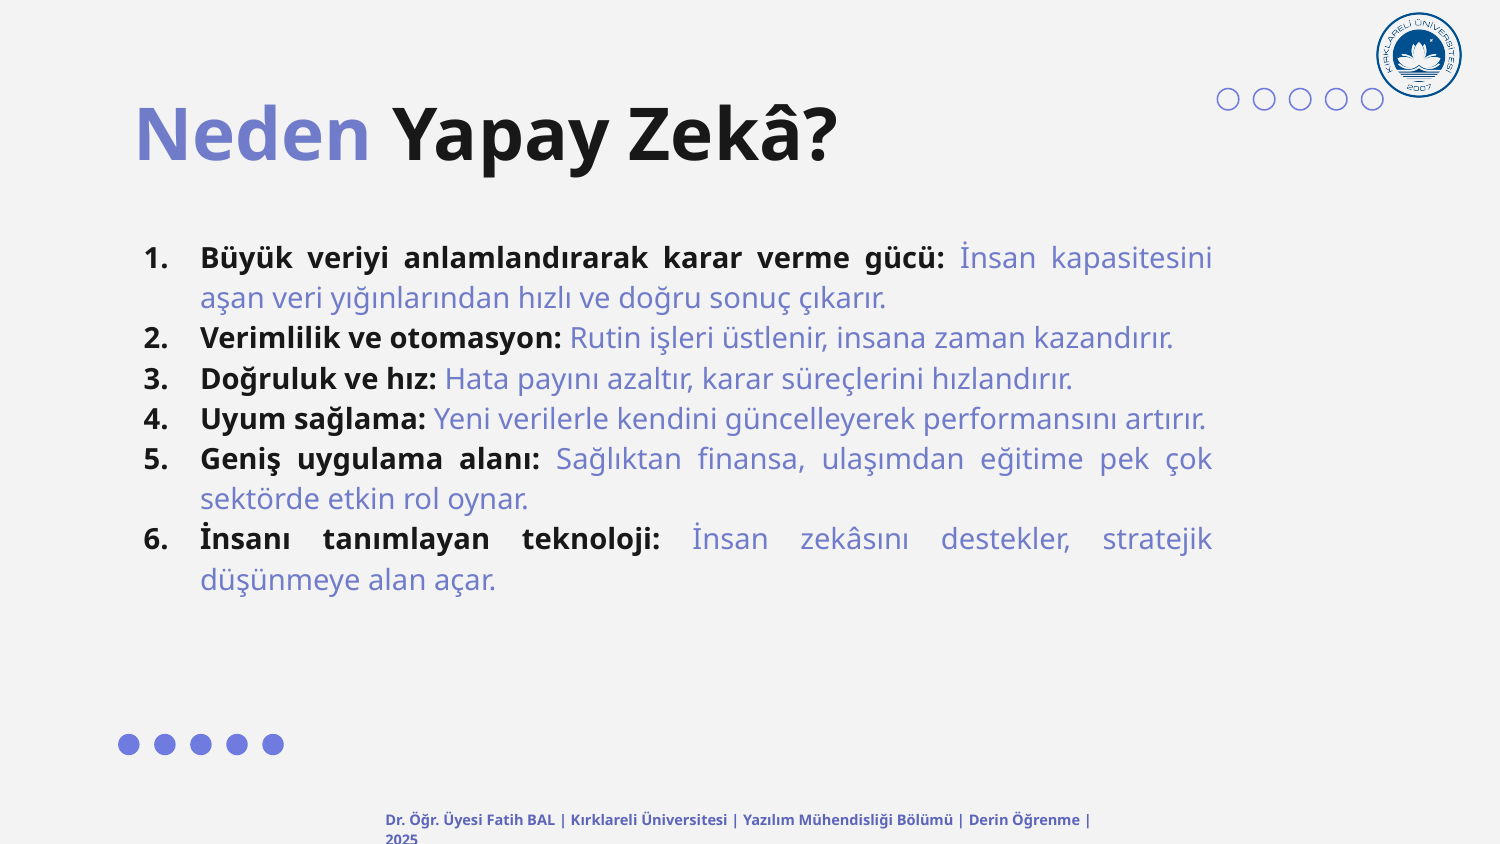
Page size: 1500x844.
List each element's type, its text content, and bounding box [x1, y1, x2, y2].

text_box Dr. Öğr. Üyesi Fatih BAL | Kırklareli Üniversitesi | Yazılım Mühendisliği Bölümü | Derin Öğrenme | 2025 [370, 813, 1130, 844]
title Neden Yapay Zekâ? [118, 72, 1382, 167]
subtitle Büyük veriyi anlamlandırarak karar verme gücü: İnsan kapasitesini aşan veri yığınlarından hızlı ve doğru sonuç çıkarır. Verimlilik ve otomasyon: Rutin işleri üstlenir, insana zaman kazandırır. Doğruluk ve hız: Hata payını azaltır, karar süreçlerini hızlandırır. Uyum sağlama: Yeni verilerle kendini güncelleyerek performansını artırır. Geniş uygulama alanı: Sağlıktan finansa, ulaşımdan eğitime pek çok sektörde etkin rol oynar. İnsanı tanımlayan teknoloji: İnsan zekâsını destekler, stratejik düşünmeye alan açar. [128, 219, 1228, 697]
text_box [1217, 88, 1328, 111]
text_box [117, 733, 284, 756]
picture [1334, 0, 1500, 116]
